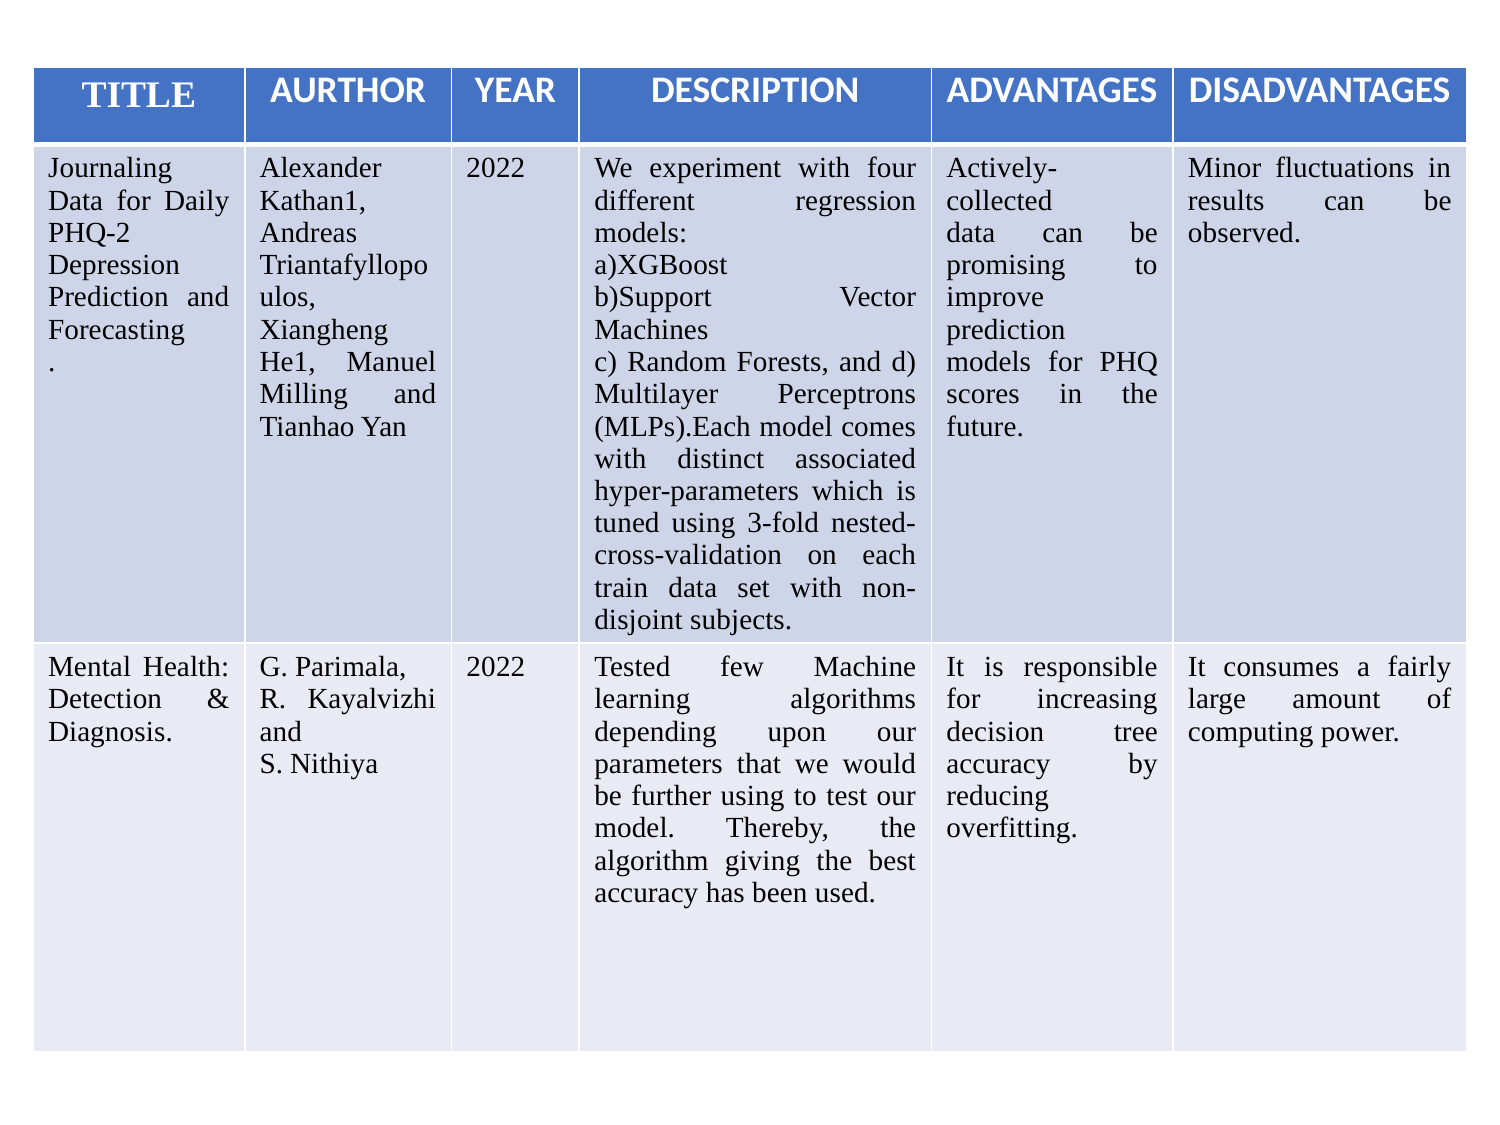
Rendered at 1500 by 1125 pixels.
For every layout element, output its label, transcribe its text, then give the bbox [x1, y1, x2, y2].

table_cell 2022 [452, 644, 578, 1051]
table_header TITLE [34, 68, 244, 142]
table_cell It is responsible for increasing decision tree accuracy by reducing overfitting. [932, 644, 1172, 1051]
table_cell Minor fluctuations in results can be observed. [1174, 147, 1466, 642]
table_cell It consumes a fairly large amount of computing power. [1174, 644, 1466, 1051]
table_header ADVANTAGES [932, 68, 1172, 142]
table_cell 2022 [452, 147, 578, 642]
table_cell Actively-collected data can be promising to improve prediction models for PHQ scores in the future. [932, 147, 1172, 642]
table_cell Tested few Machine learning algorithms depending upon our parameters that we would be further using to test our model. Thereby, the algorithm giving the best accuracy has been used. [580, 644, 931, 1051]
table_header DESCRIPTION [580, 68, 931, 142]
table_cell G. Parimala, R. Kayalvizhi and S. Nithiya [246, 644, 451, 1051]
table_cell Alexander Kathan1, Andreas Triantafyllopoulos, Xiangheng He1, Manuel Milling and Tianhao Yan [246, 147, 451, 642]
table_header DISADVANTAGES [1174, 68, 1466, 142]
table_cell We experiment with four different regression models: a)XGBoost b)Support Vector Machines c) Random Forests, and d) Multilayer Perceptrons (MLPs).Each model comes with distinct associated hyper-parameters which is tuned using 3-fold nested-cross-validation on each train data set with non-disjoint subjects. [580, 147, 931, 642]
table_cell Mental Health: Detection & Diagnosis. [34, 644, 244, 1051]
table_cell Journaling Data for Daily PHQ-2 Depression Prediction and Forecasting . [34, 147, 244, 642]
table_header AURTHOR [246, 68, 451, 142]
table_header YEAR [452, 68, 578, 142]
